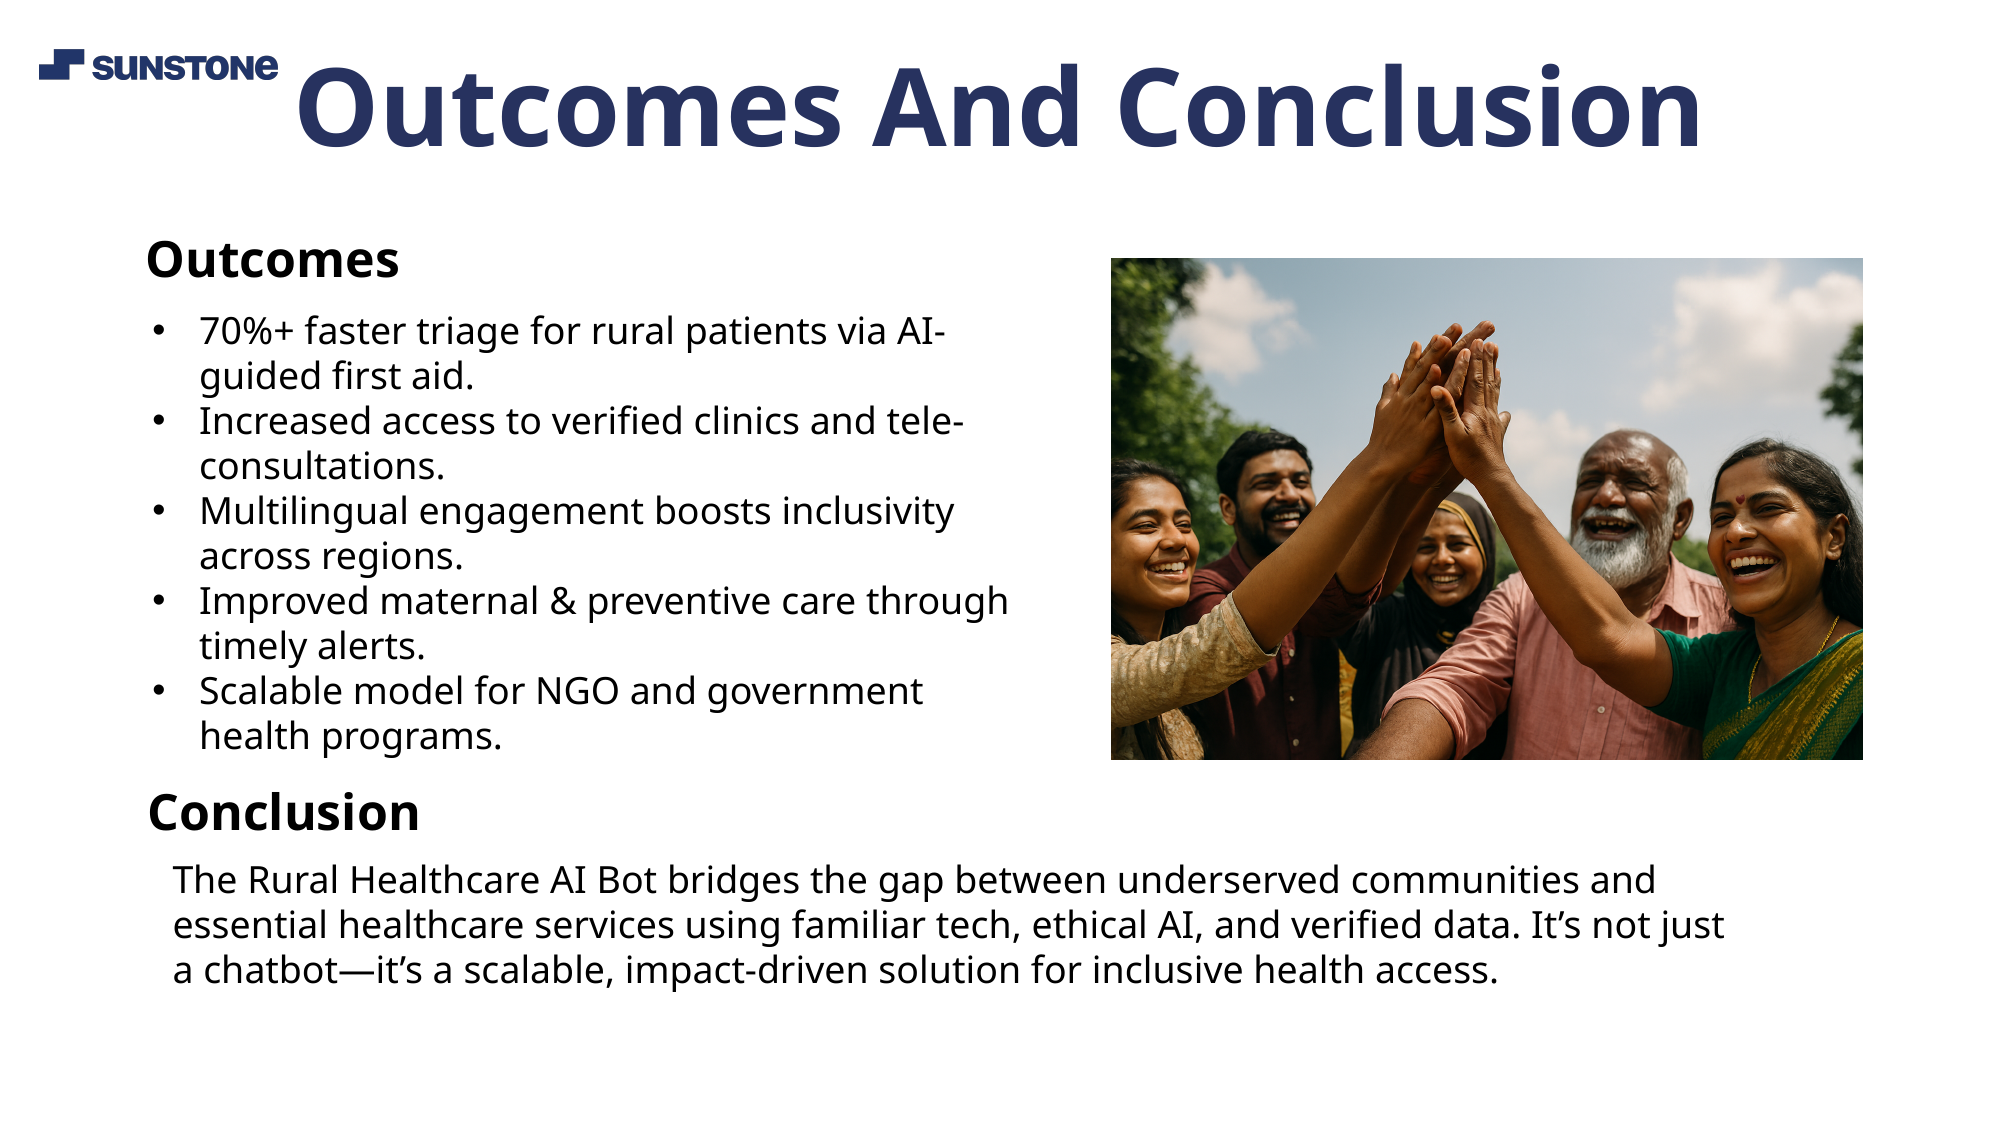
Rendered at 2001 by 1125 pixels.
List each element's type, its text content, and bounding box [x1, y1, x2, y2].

title Outcomes And Conclusion [137, 3, 1863, 221]
picture [39, 48, 278, 81]
text_box 70%+ faster triage for rural patients via AI-guided first aid. Increased access to verified clinics and tele-consultations. Multilingual engagement boosts inclusivity across regions. Improved maternal & preventive care through timely alerts. Scalable model for NGO and government health programs. [137, 299, 1027, 765]
text_box Conclusion [133, 773, 436, 849]
text_box Outcomes [130, 220, 415, 296]
text_box The Rural Healthcare AI Bot bridges the gap between underserved communities and essential healthcare services using familiar tech, ethical AI, and verified data. It’s not just a chatbot—it’s a scalable, impact-driven solution for inclusive health access. [157, 849, 1748, 999]
picture [1110, 257, 1863, 760]
